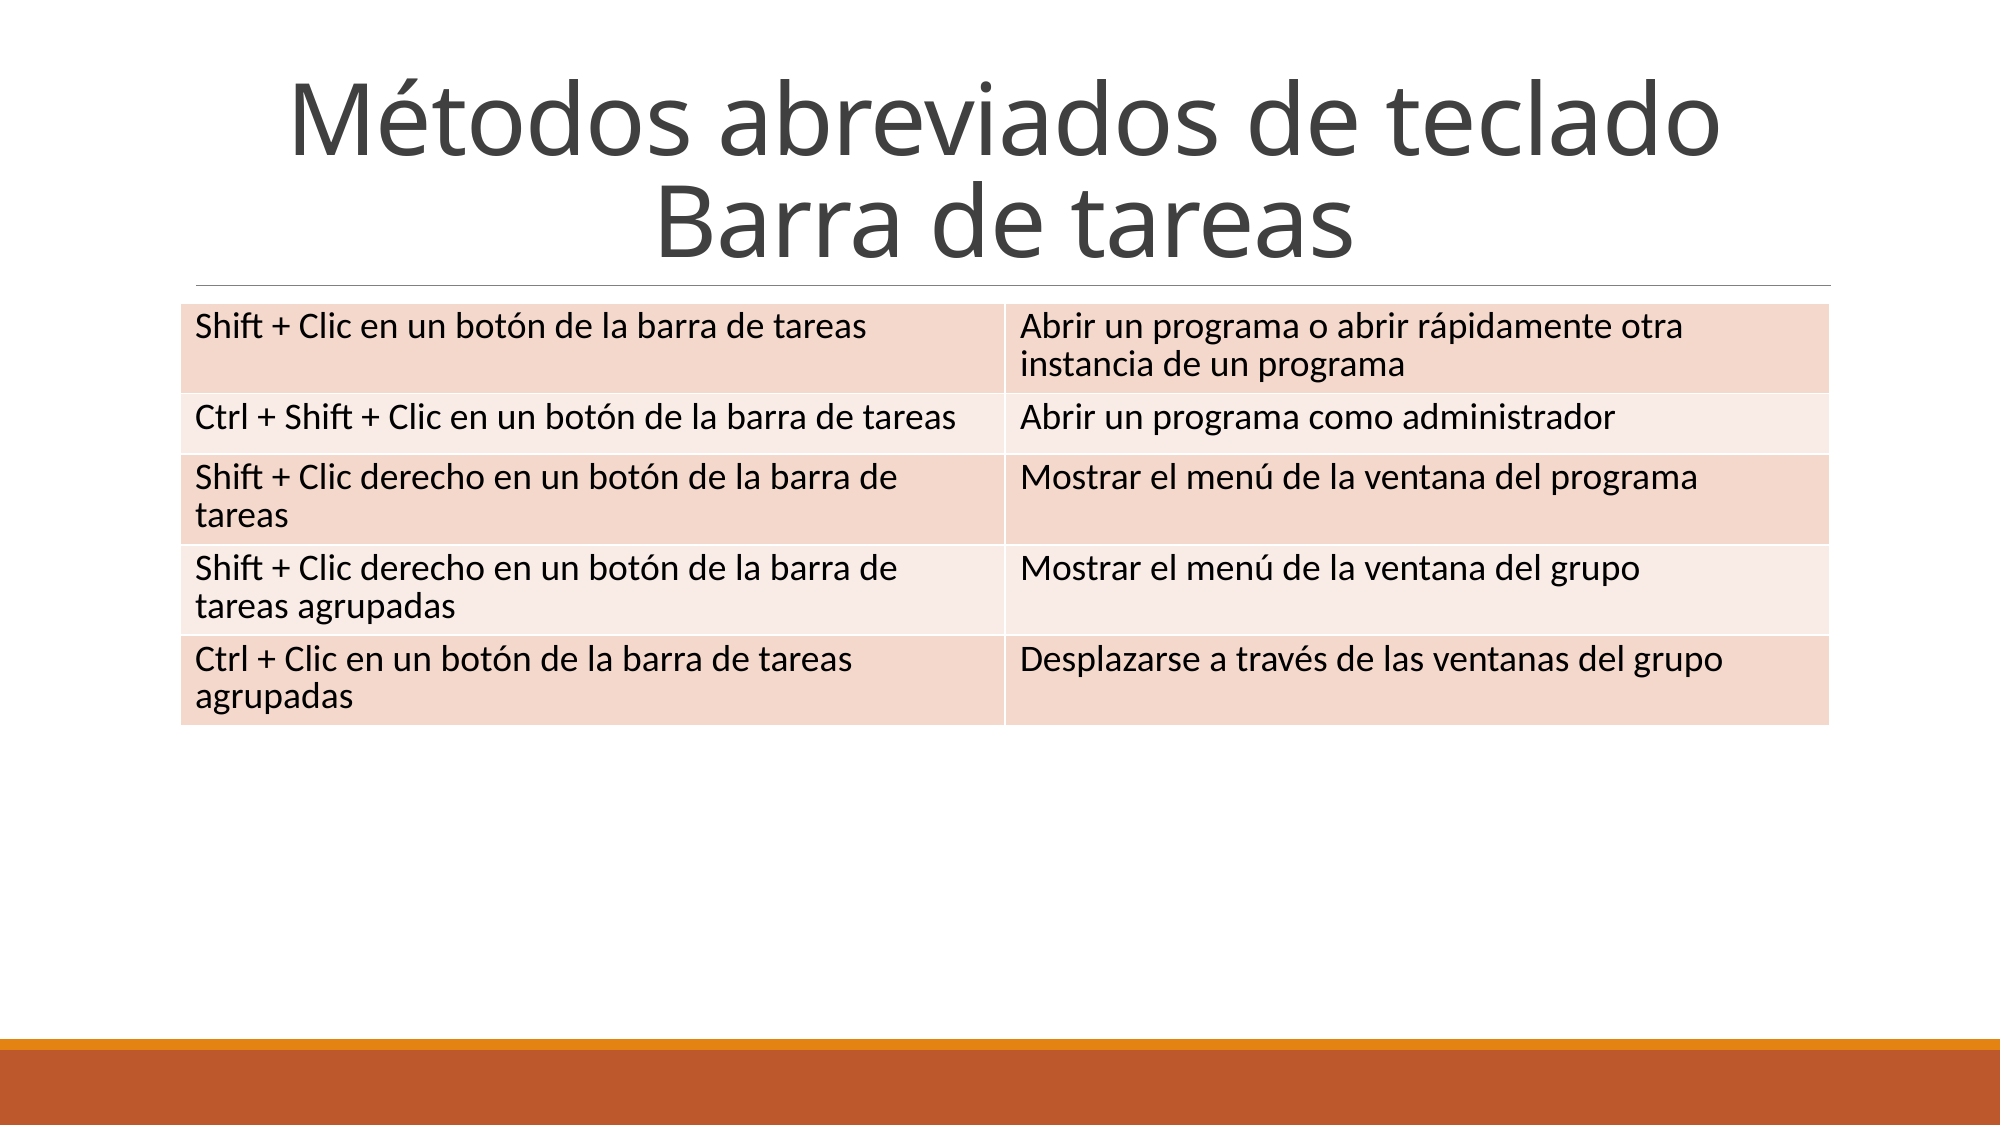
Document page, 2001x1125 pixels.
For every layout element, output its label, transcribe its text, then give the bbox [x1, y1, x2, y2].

table_cell Ctrl + Shift + Clic en un botón de la barra de tareas [181, 394, 1004, 453]
table_cell Ctrl + Clic en un botón de la barra de tareas agrupadas [181, 636, 1004, 725]
table_header Abrir un programa o abrir rápidamente otra instancia de un programa [1006, 304, 1829, 393]
table_cell Shift + Clic derecho en un botón de la barra de tareas agrupadas [181, 546, 1004, 634]
table_cell Mostrar el menú de la ventana del programa [1006, 455, 1829, 544]
table_cell Shift + Clic derecho en un botón de la barra de tareas [181, 455, 1004, 544]
table_cell Mostrar el menú de la ventana del grupo [1006, 546, 1829, 634]
title Métodos abreviados de teclado Barra de tareas [180, 47, 1830, 285]
table_header Shift + Clic en un botón de la barra de tareas [181, 304, 1004, 393]
table_cell Abrir un programa como administrador [1006, 394, 1829, 453]
table_cell Desplazarse a través de las ventanas del grupo [1006, 636, 1829, 725]
